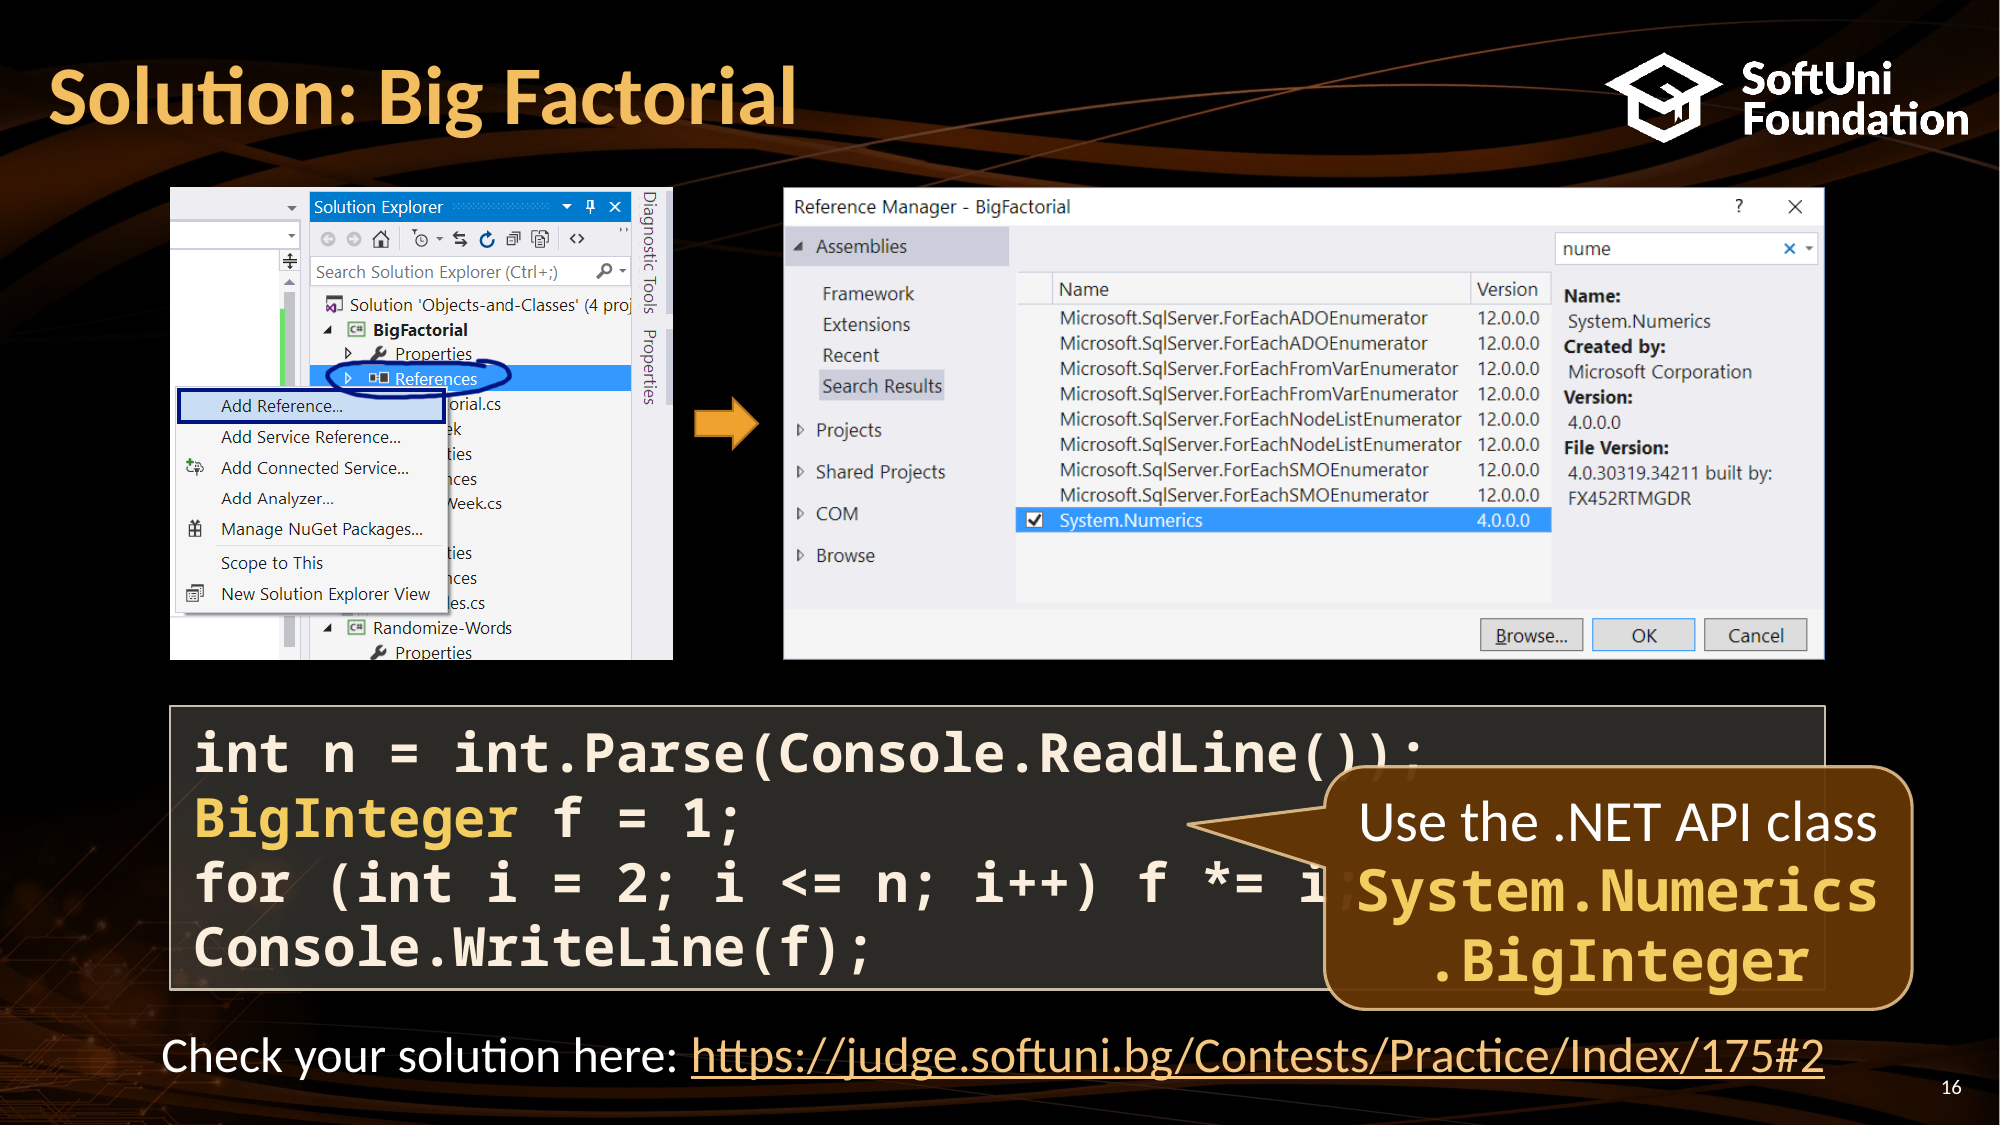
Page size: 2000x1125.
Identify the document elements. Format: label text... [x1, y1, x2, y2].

text_box [694, 396, 760, 452]
text_box int n = int.Parse(Console.ReadLine()); BigInteger f = 1; for (int i = 2; i <= n; i++) f *= i; Console.WriteLine(f); [170, 706, 1825, 990]
slide_number 16 [1897, 1070, 1968, 1103]
title Solution: Big Factorial [30, 6, 1602, 189]
picture [0, 0, 2000, 1125]
text_box Check your solution here: https://judge.softuni.bg/Contests/Practice/Index/175#2 [124, 1015, 1863, 1091]
text_box Use the .NET API class System.Numerics .BigInteger [1186, 765, 1914, 1011]
